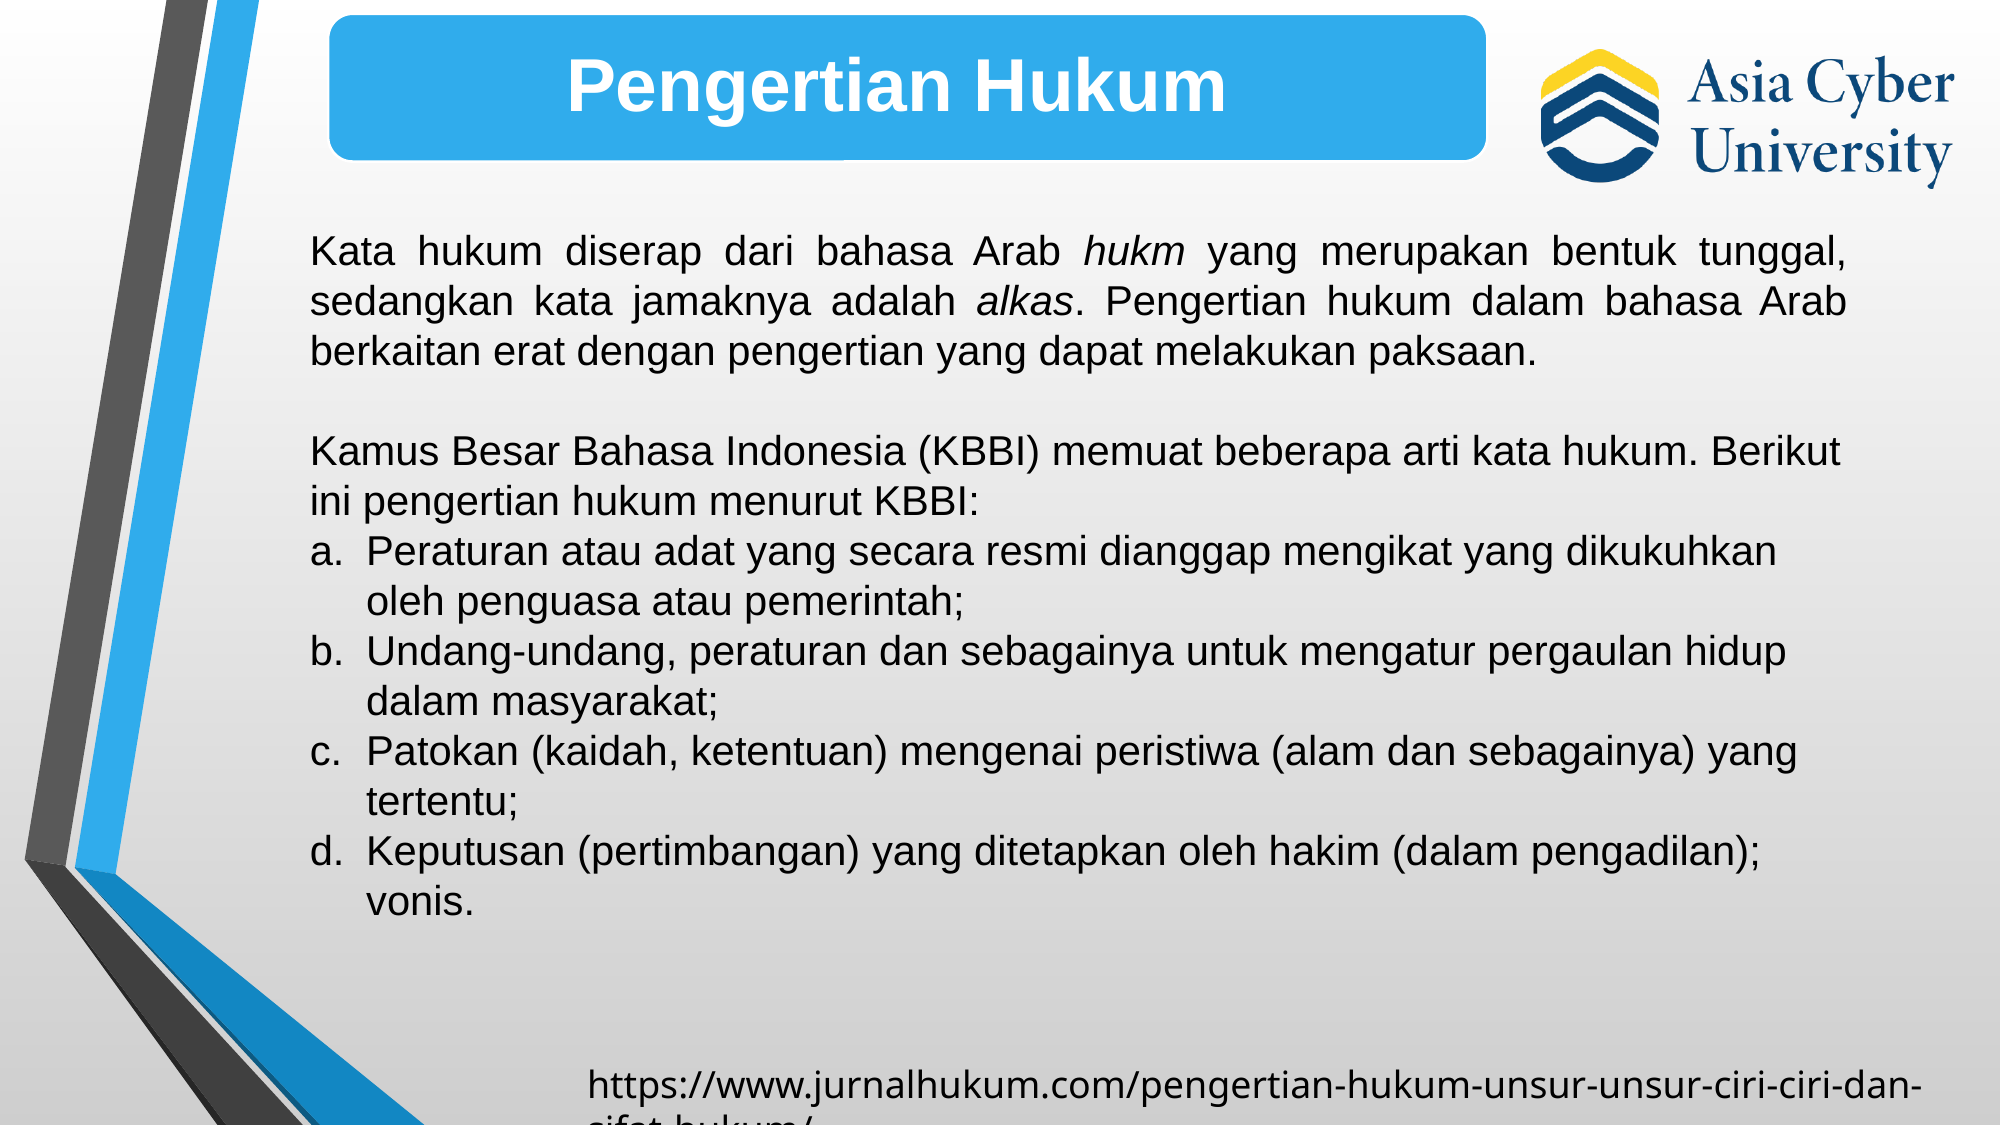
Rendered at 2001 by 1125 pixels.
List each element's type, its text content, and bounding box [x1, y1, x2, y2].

picture [1541, 49, 1955, 189]
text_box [327, 0, 1488, 176]
text_box Kata hukum diserap dari bahasa Arab hukm yang merupakan bentuk tunggal, sedangkan kata jamaknya adalah alkas. Pengertian hukum dalam bahasa Arab berkaitan erat dengan pengertian yang dapat melakukan paksaan. Kamus Besar Bahasa Indonesia (KBBI) memuat beberapa arti kata hukum. Berikut ini pengertian hukum menurut KBBI: Peraturan atau adat yang secara resmi dianggap mengikat yang dikukuhkan oleh penguasa atau pemerintah; Undang-undang, peraturan dan sebagainya untuk mengatur pergaulan hidup dalam masyarakat; Patokan (kaidah, ketentuan) mengenai peristiwa (alam dan sebagainya) yang tertentu; Keputusan (pertimbangan) yang ditetapkan oleh hakim (dalam pengadilan); vonis. [294, 216, 1863, 932]
text_box https://www.jurnalhukum.com/pengertian-hukum-unsur-unsur-ciri-ciri-dan-sifat-hukum/ [572, 1053, 2000, 1125]
